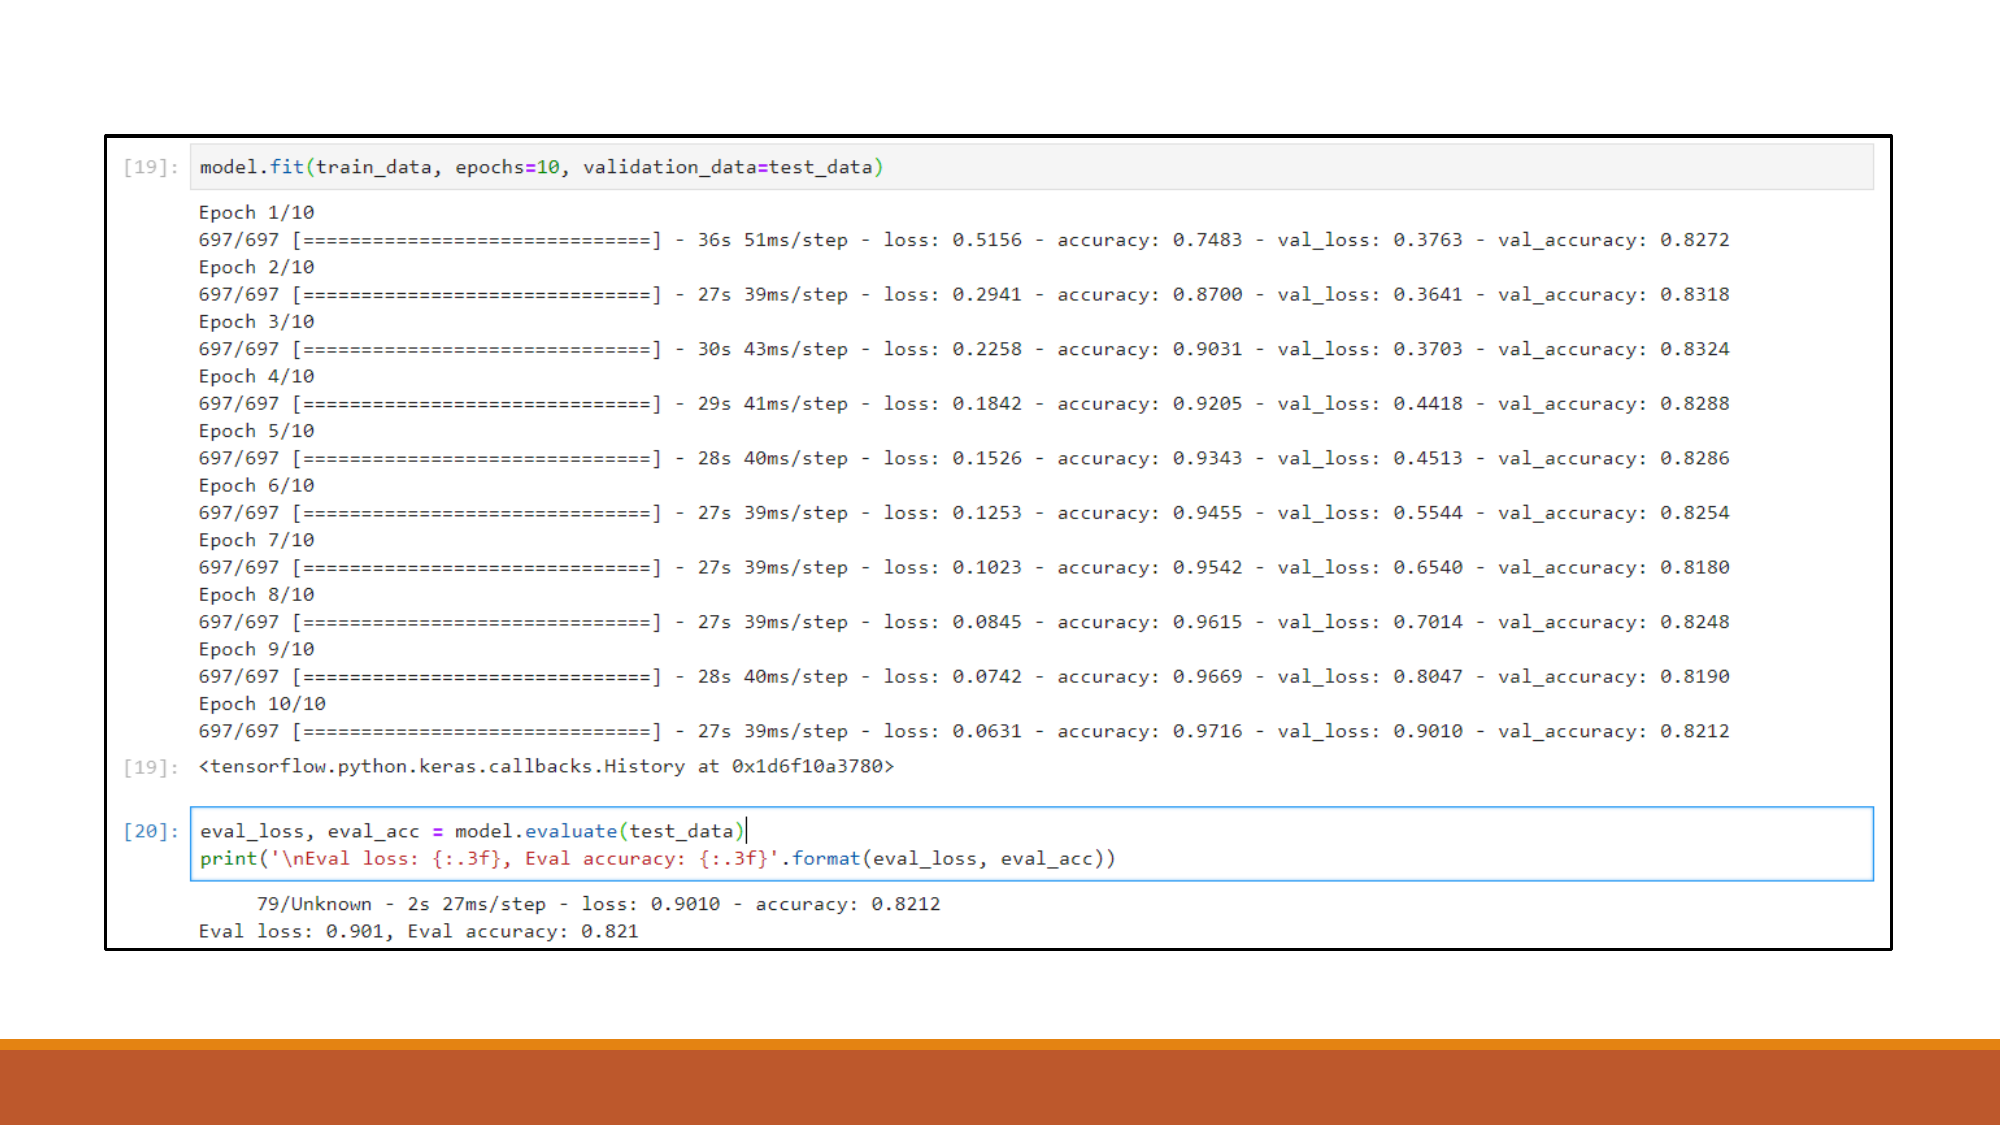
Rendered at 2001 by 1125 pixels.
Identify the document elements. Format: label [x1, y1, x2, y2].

picture [106, 136, 1891, 948]
